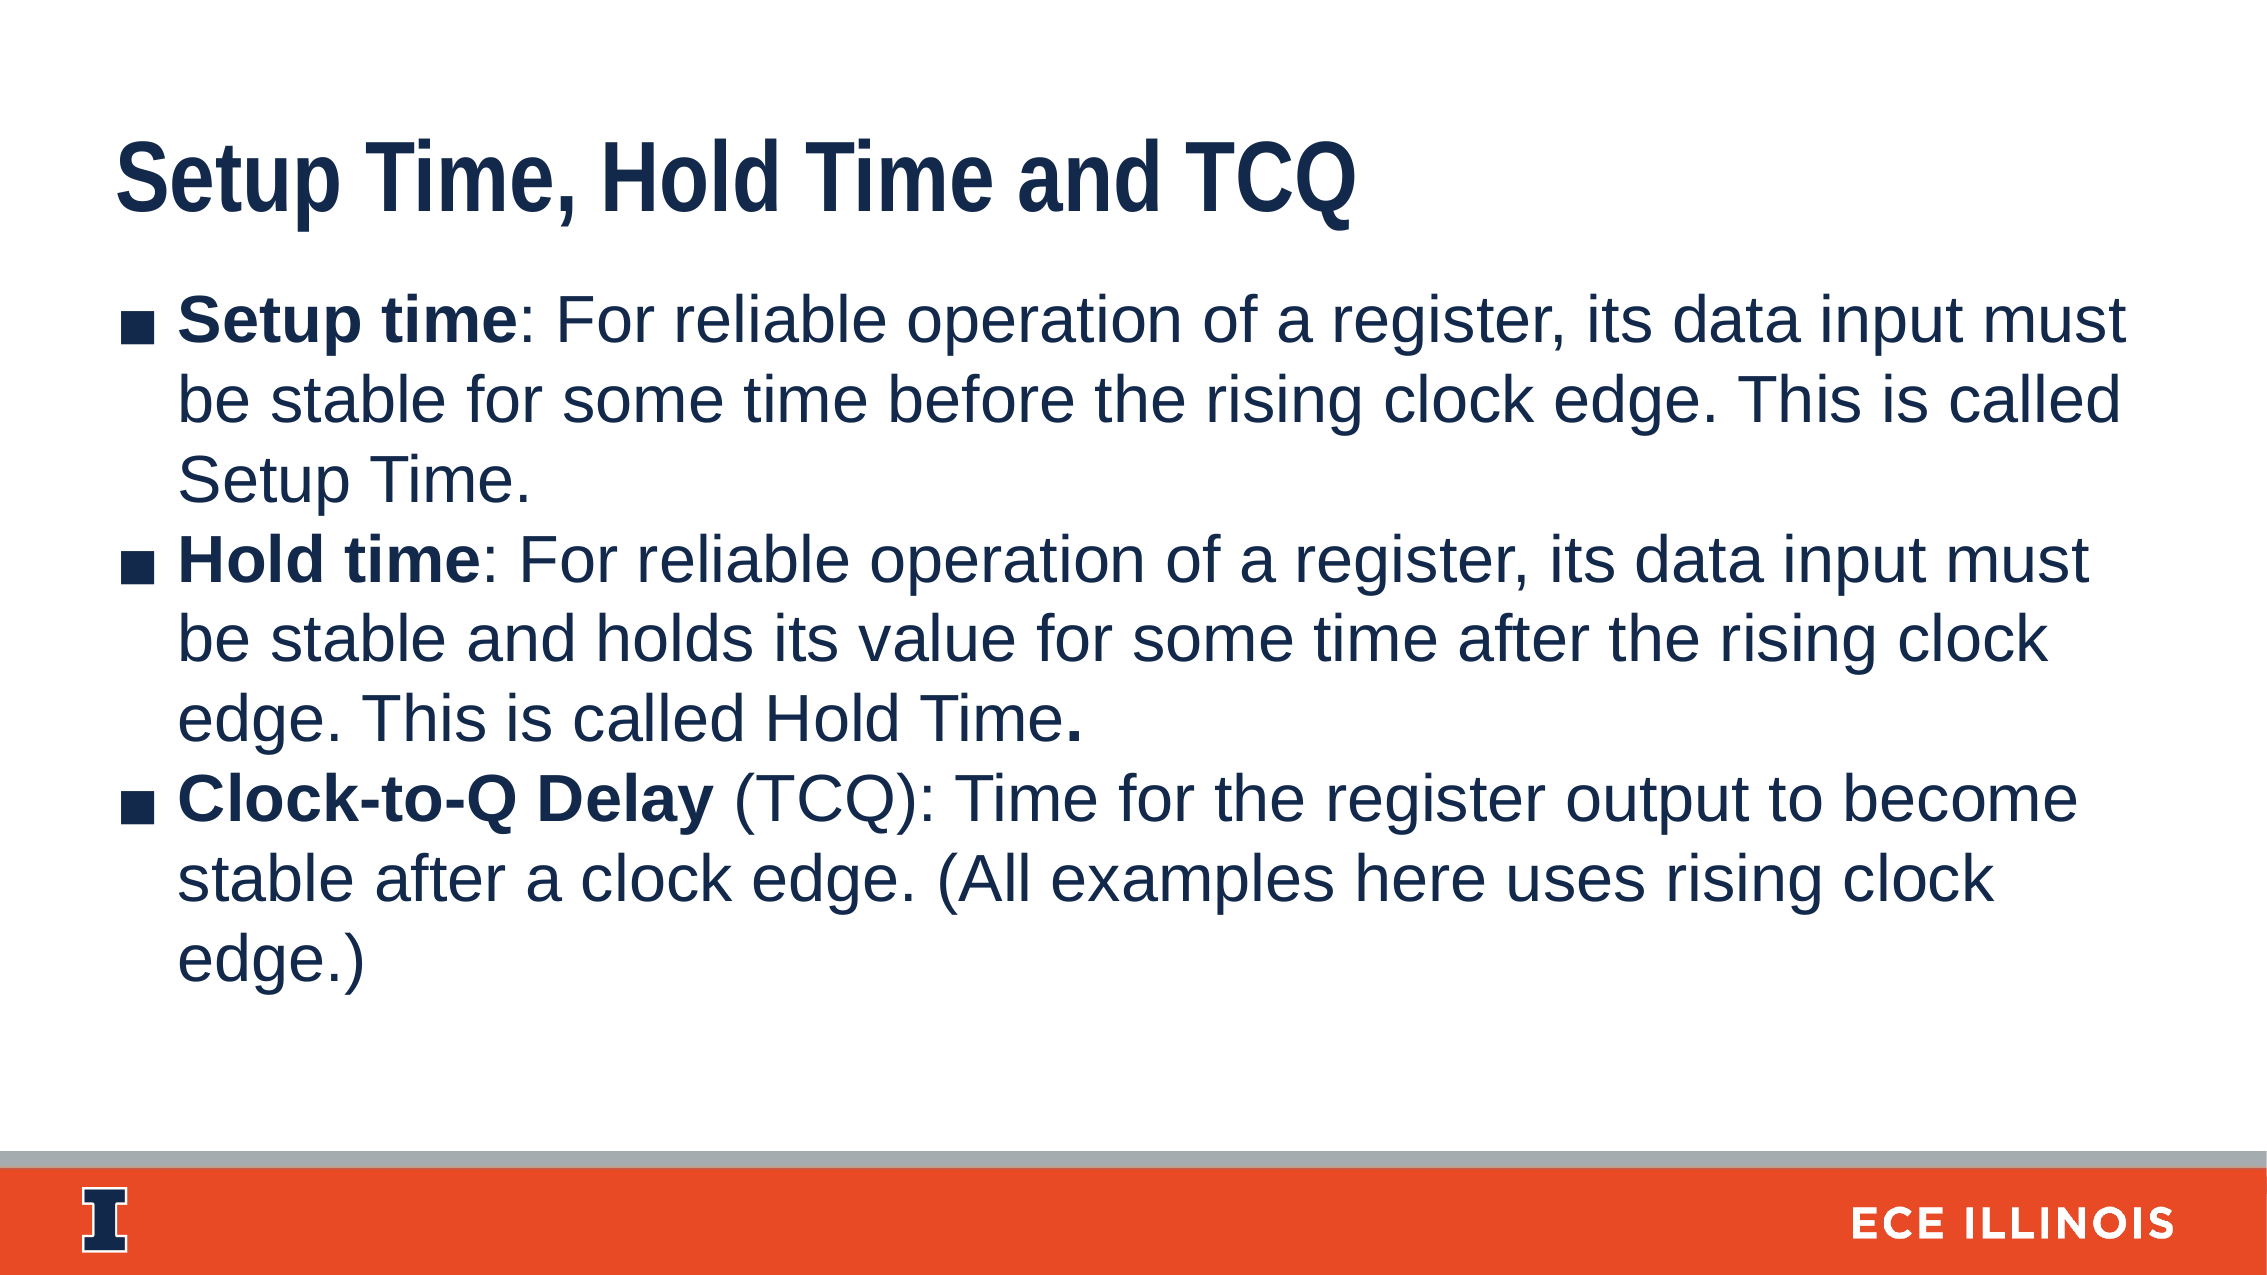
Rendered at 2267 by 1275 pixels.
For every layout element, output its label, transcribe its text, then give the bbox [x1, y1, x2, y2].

picture [0, 1151, 2267, 1258]
list Setup Time, Hold Time and TCQ [100, 104, 2173, 224]
picture [1853, 1206, 2173, 1239]
list Setup time: For reliable operation of a register, its data input must be stable for some time before the rising clock edge. This is called Setup Time. Hold time: For reliable operation of a register, its data input must be stable and holds its value for some time after the rising clock edge. This is called Hold Time. Clock-to-Q Delay (TCQ): Time for the register output to become stable after a clock edge. (All examples here uses rising clock edge.) [100, 267, 2184, 1102]
